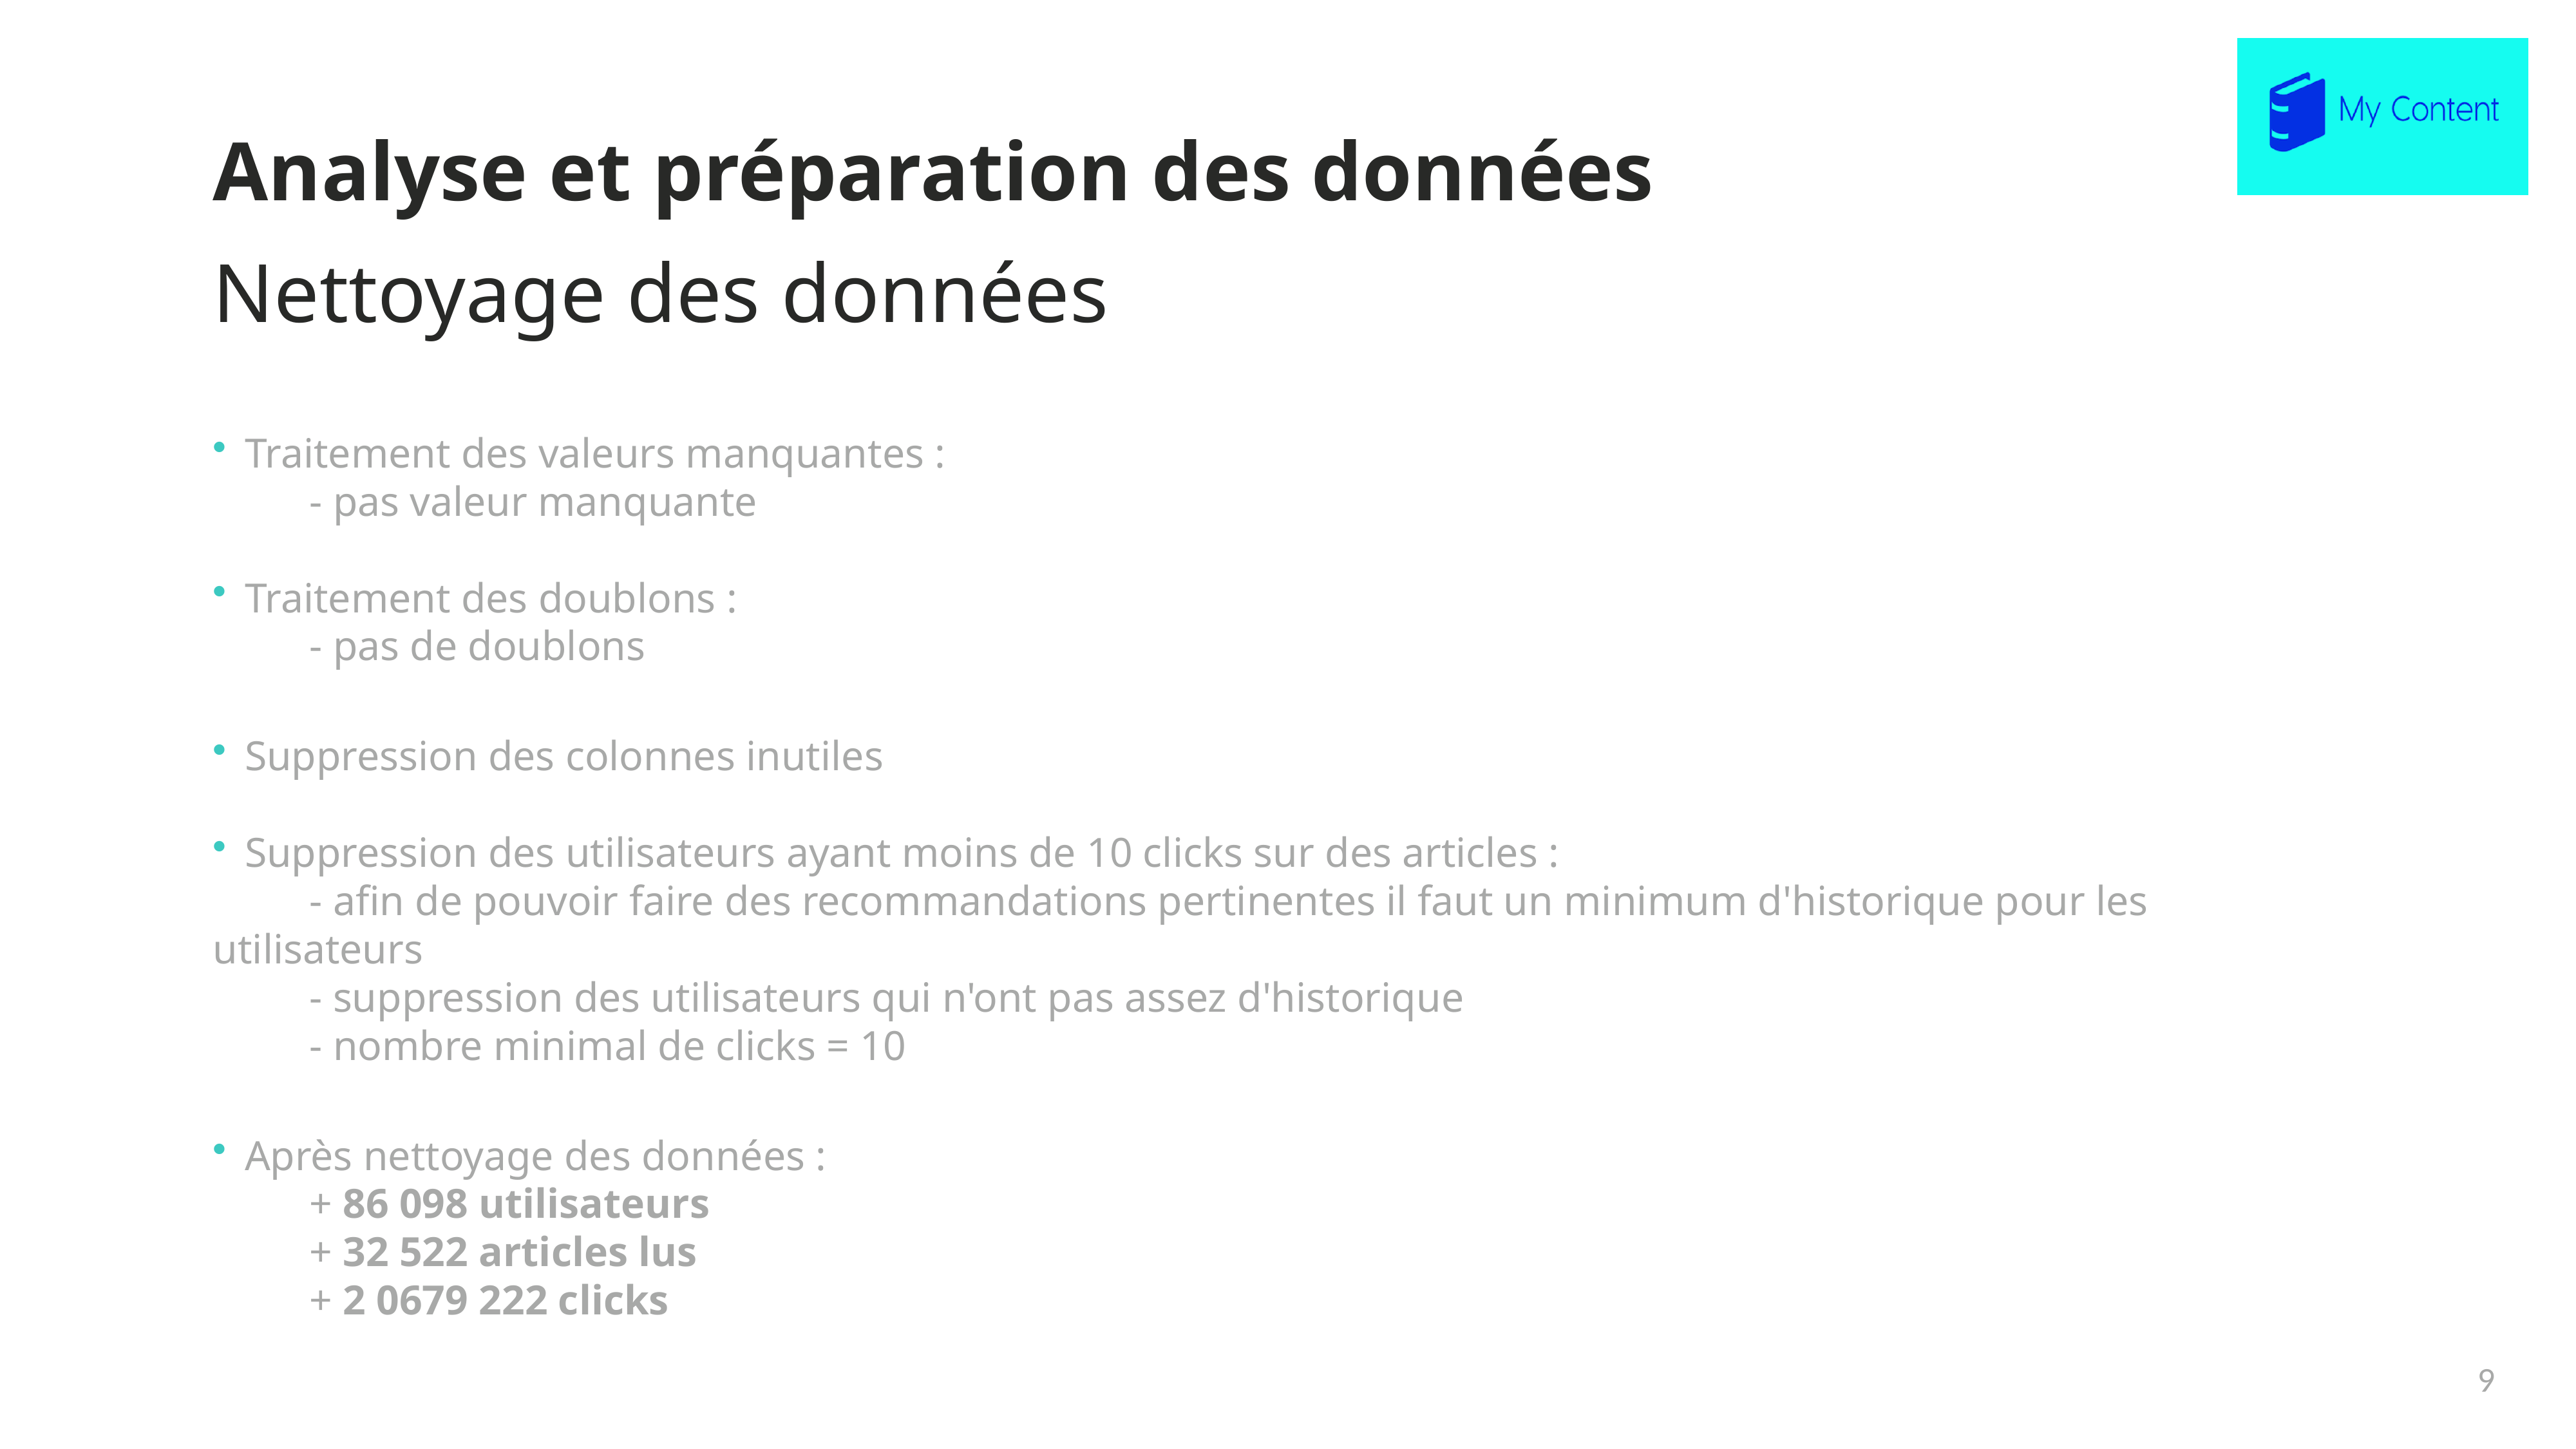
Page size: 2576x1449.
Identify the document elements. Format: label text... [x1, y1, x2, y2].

text_box Analyse et préparation des données [203, 110, 2328, 227]
text_box Traitement des valeurs manquantes : - pas valeur manquante Traitement des doublons : - pas de doublons Suppression des colonnes inutiles Suppression des utilisateurs ayant moins de 10 clicks sur des articles : - afin de pouvoir faire des recommandations pertinentes il faut un minimum d'historique pour les utilisateurs - suppression des utilisateurs qui n'ont pas assez d'historique - nombre minimal de clicks = 10 Après nettoyage des données : + 86 098 utilisateurs + 32 522 articles lus + 2 0679 222 clicks [203, 417, 2166, 1449]
text_box Nettoyage des données [203, 232, 2000, 348]
slide_number 9 [2443, 1346, 2530, 1410]
picture [2237, 38, 2528, 195]
